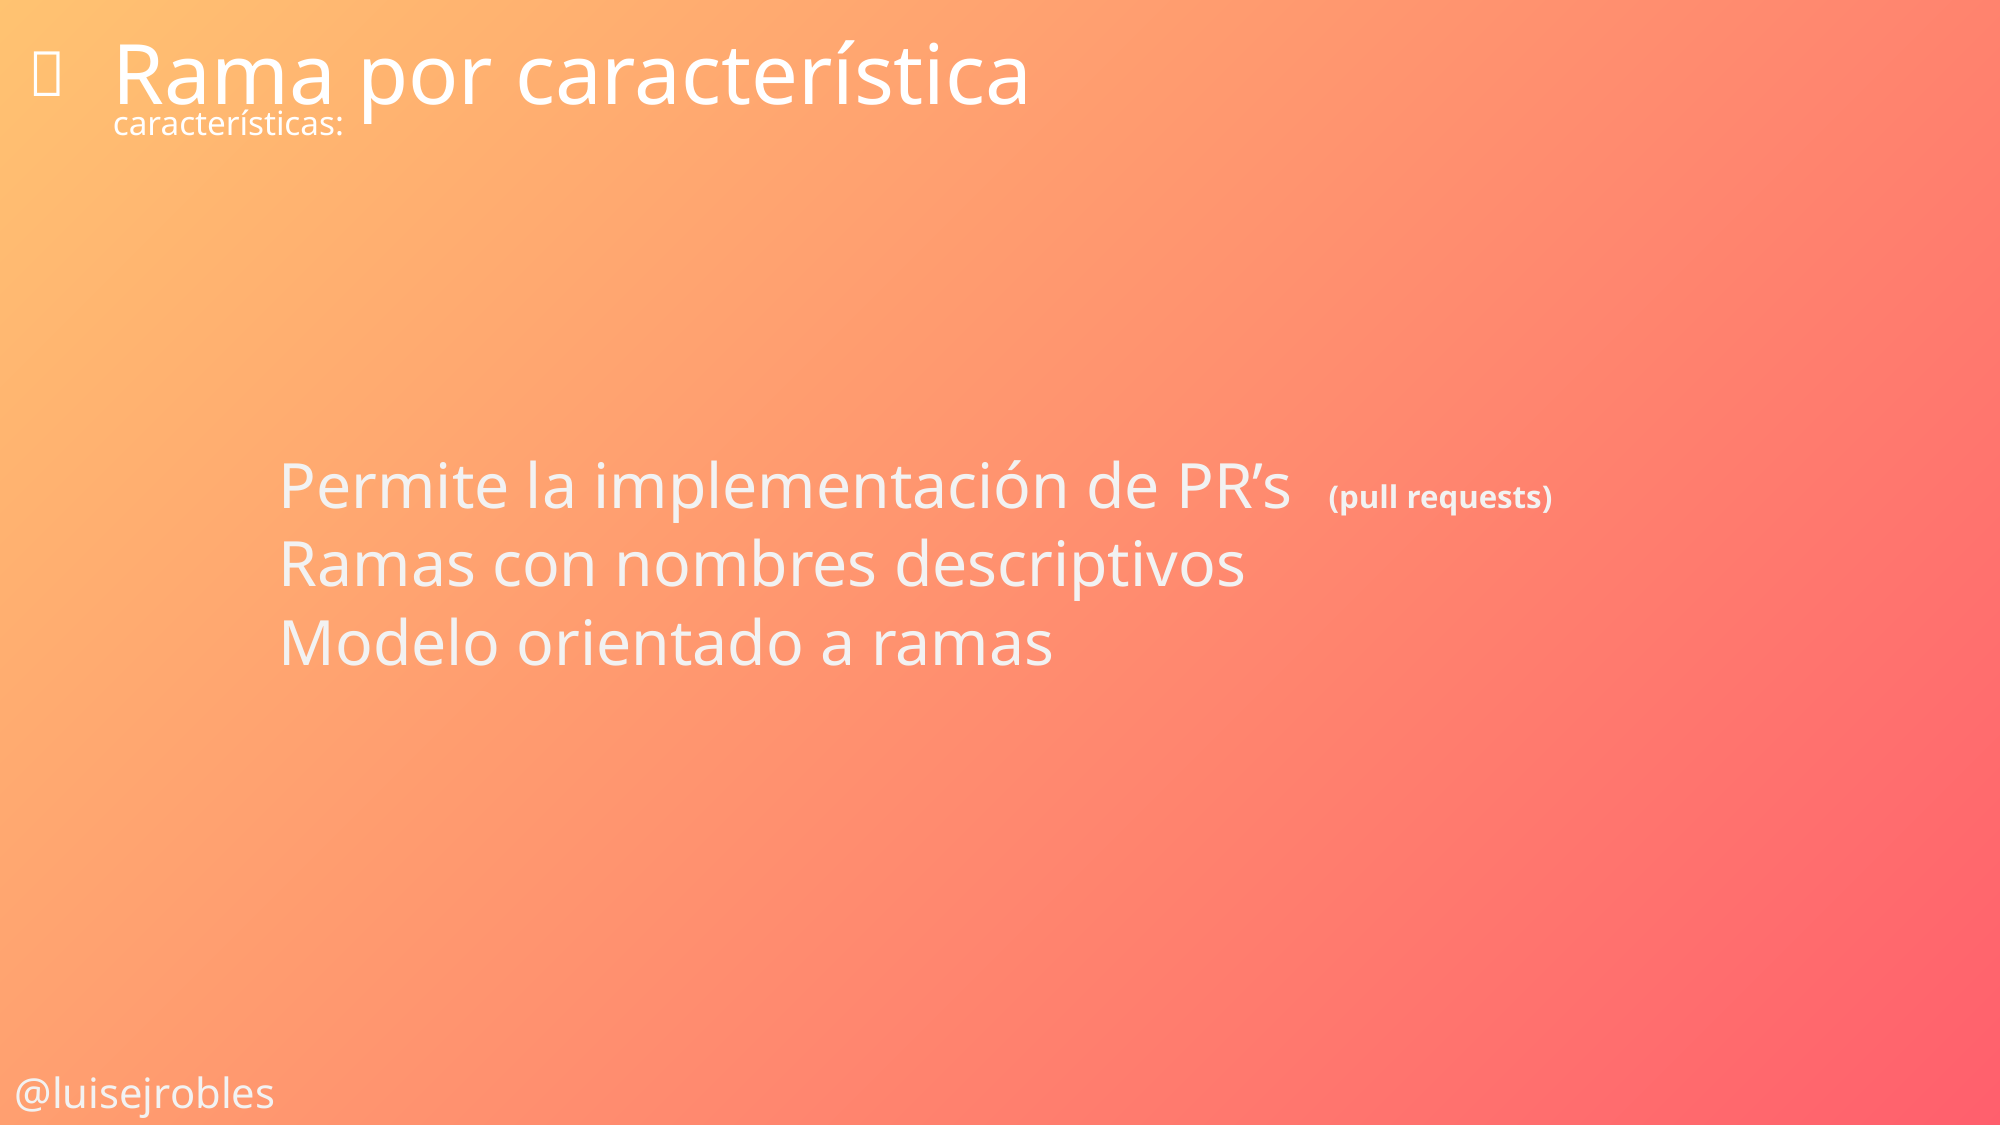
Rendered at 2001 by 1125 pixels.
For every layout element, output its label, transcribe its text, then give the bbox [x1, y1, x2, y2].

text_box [264, 438, 1736, 687]
text_box @luisejrobles [0, 1059, 316, 1125]
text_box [14, 13, 1186, 232]
